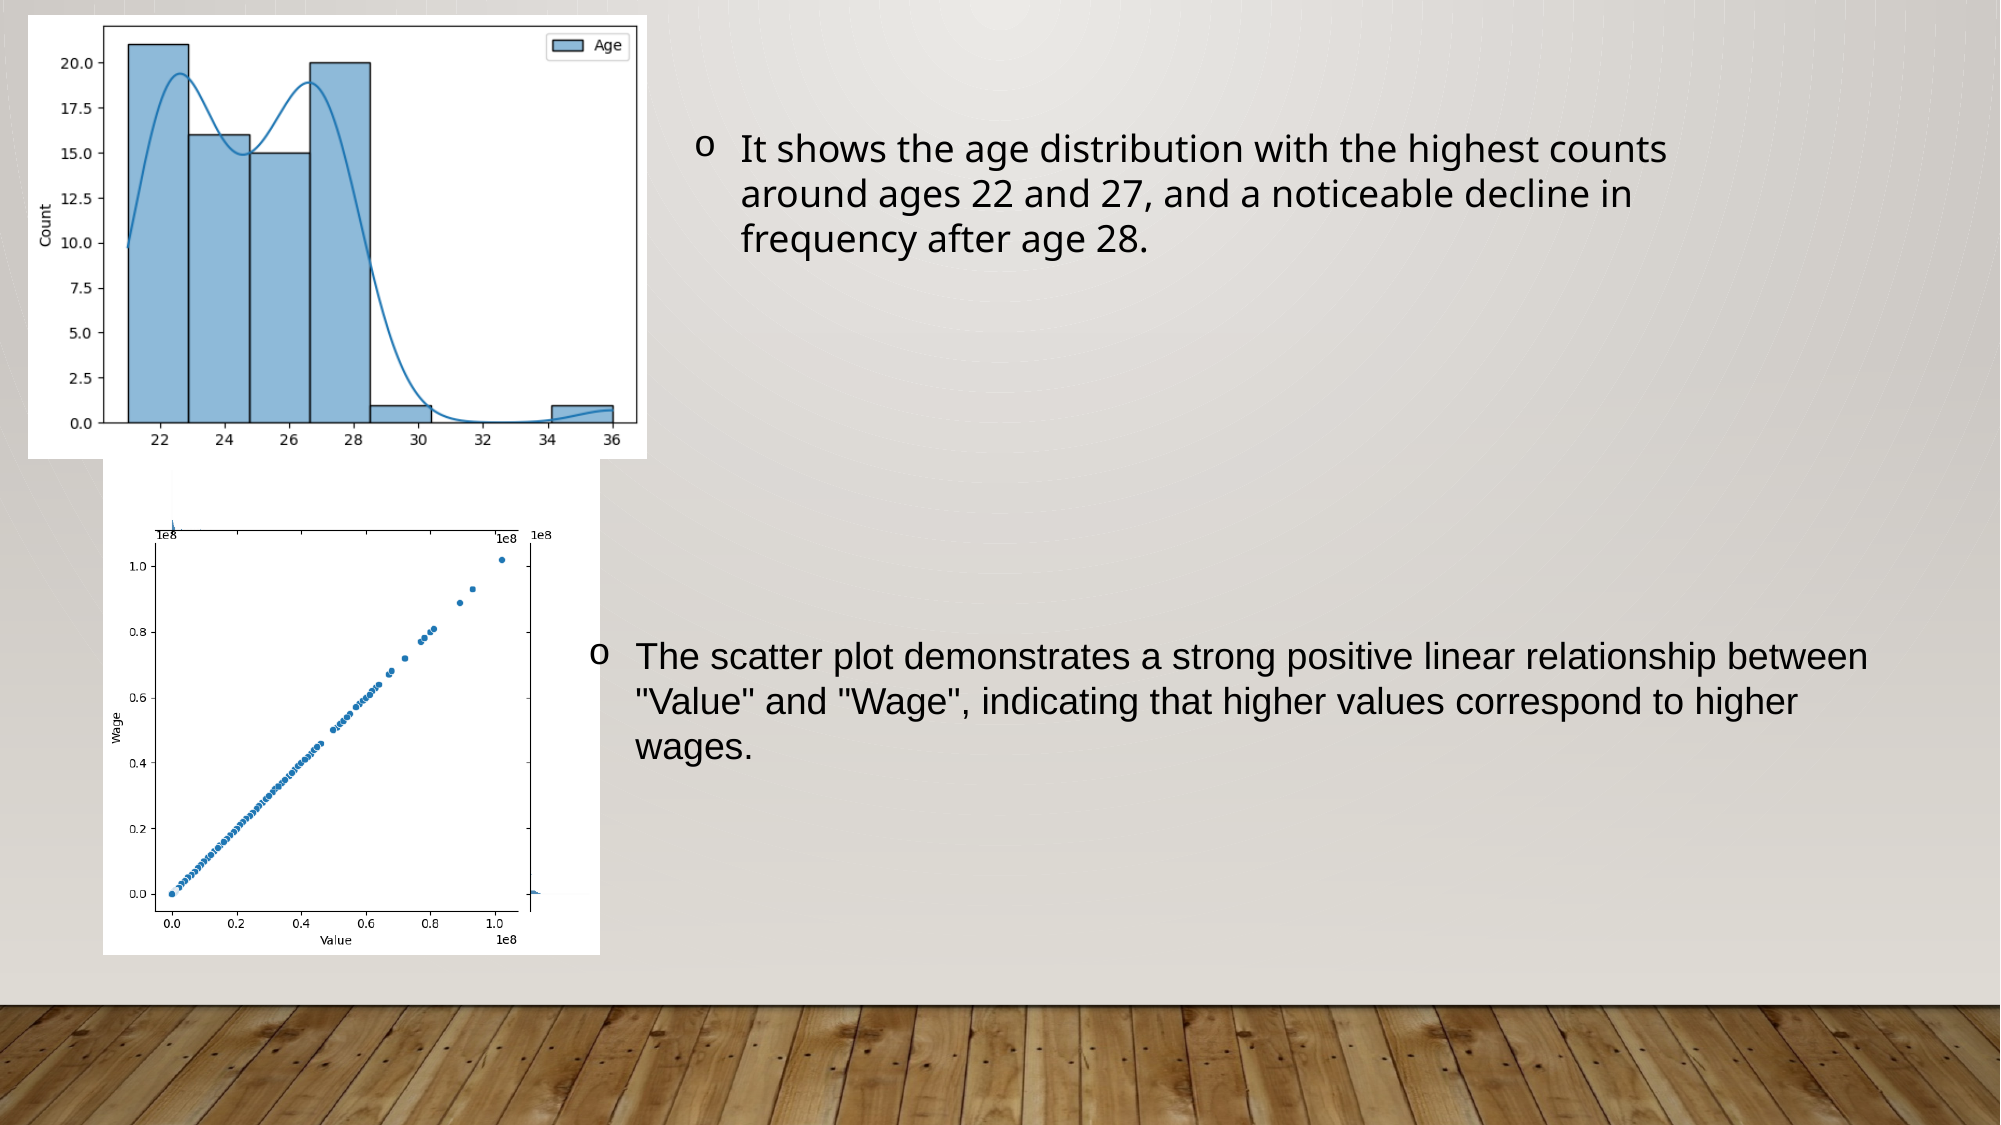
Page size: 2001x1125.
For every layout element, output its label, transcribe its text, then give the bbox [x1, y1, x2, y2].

picture [0, 1005, 2000, 1125]
picture [28, 15, 648, 955]
text_box It shows the age distribution with the highest counts around ages 22 and 27, and a noticeable decline in frequency after age 28. [678, 117, 1808, 267]
text_box The scatter plot demonstrates a strong positive linear relationship between "Value" and "Wage", indicating that higher values correspond to higher wages. [600, 624, 1885, 820]
